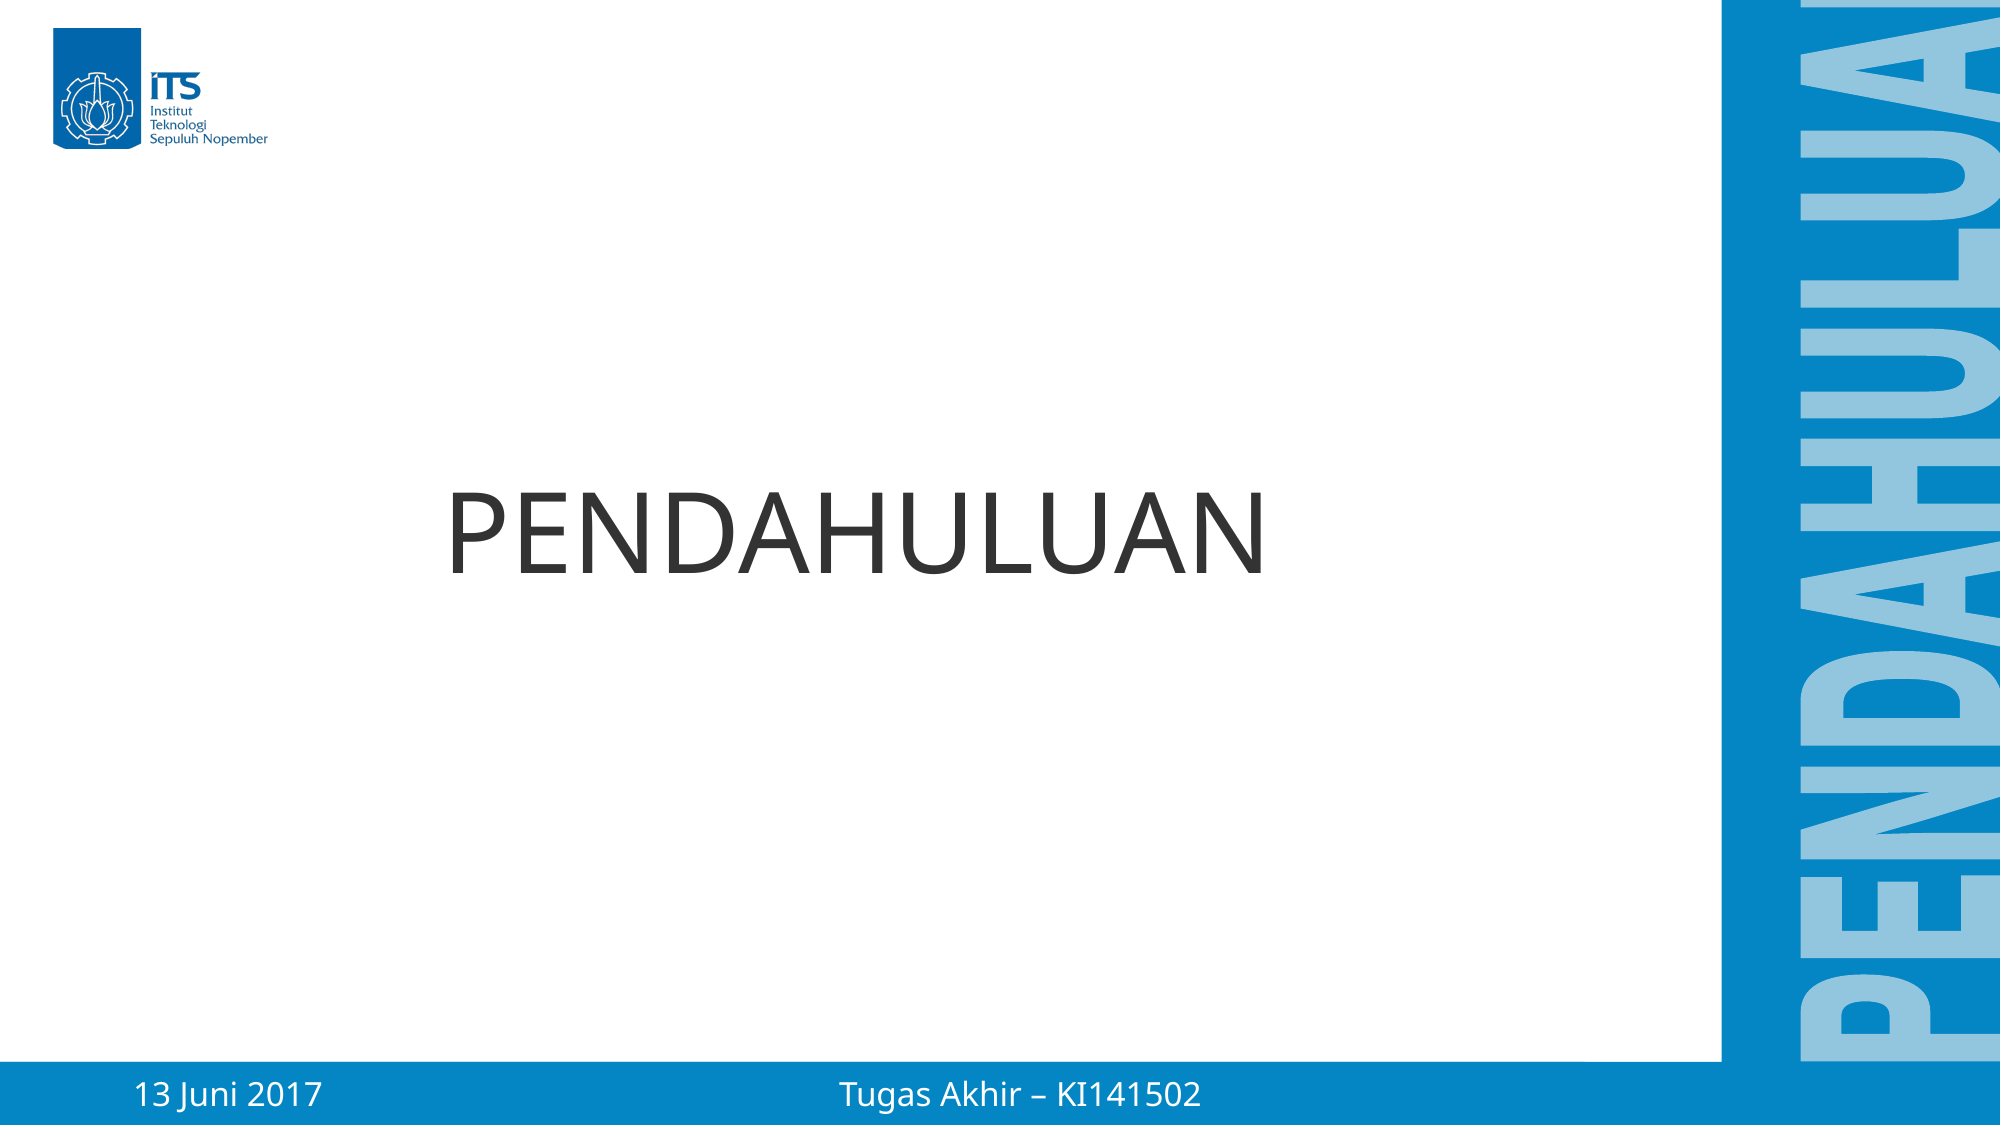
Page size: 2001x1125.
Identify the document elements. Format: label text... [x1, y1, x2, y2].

text_box [1721, 592, 2000, 1063]
text_box 13 Juni 2017 [0, 1061, 457, 1125]
picture [45, 28, 274, 149]
text_box [1721, 0, 2000, 384]
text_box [1330, 384, 2000, 592]
text_box Tugas Akhir – KI141502 [457, 1061, 1586, 1125]
text_box [1586, 1061, 2000, 1125]
text_box PENDAHULUAN [0, 453, 1715, 604]
